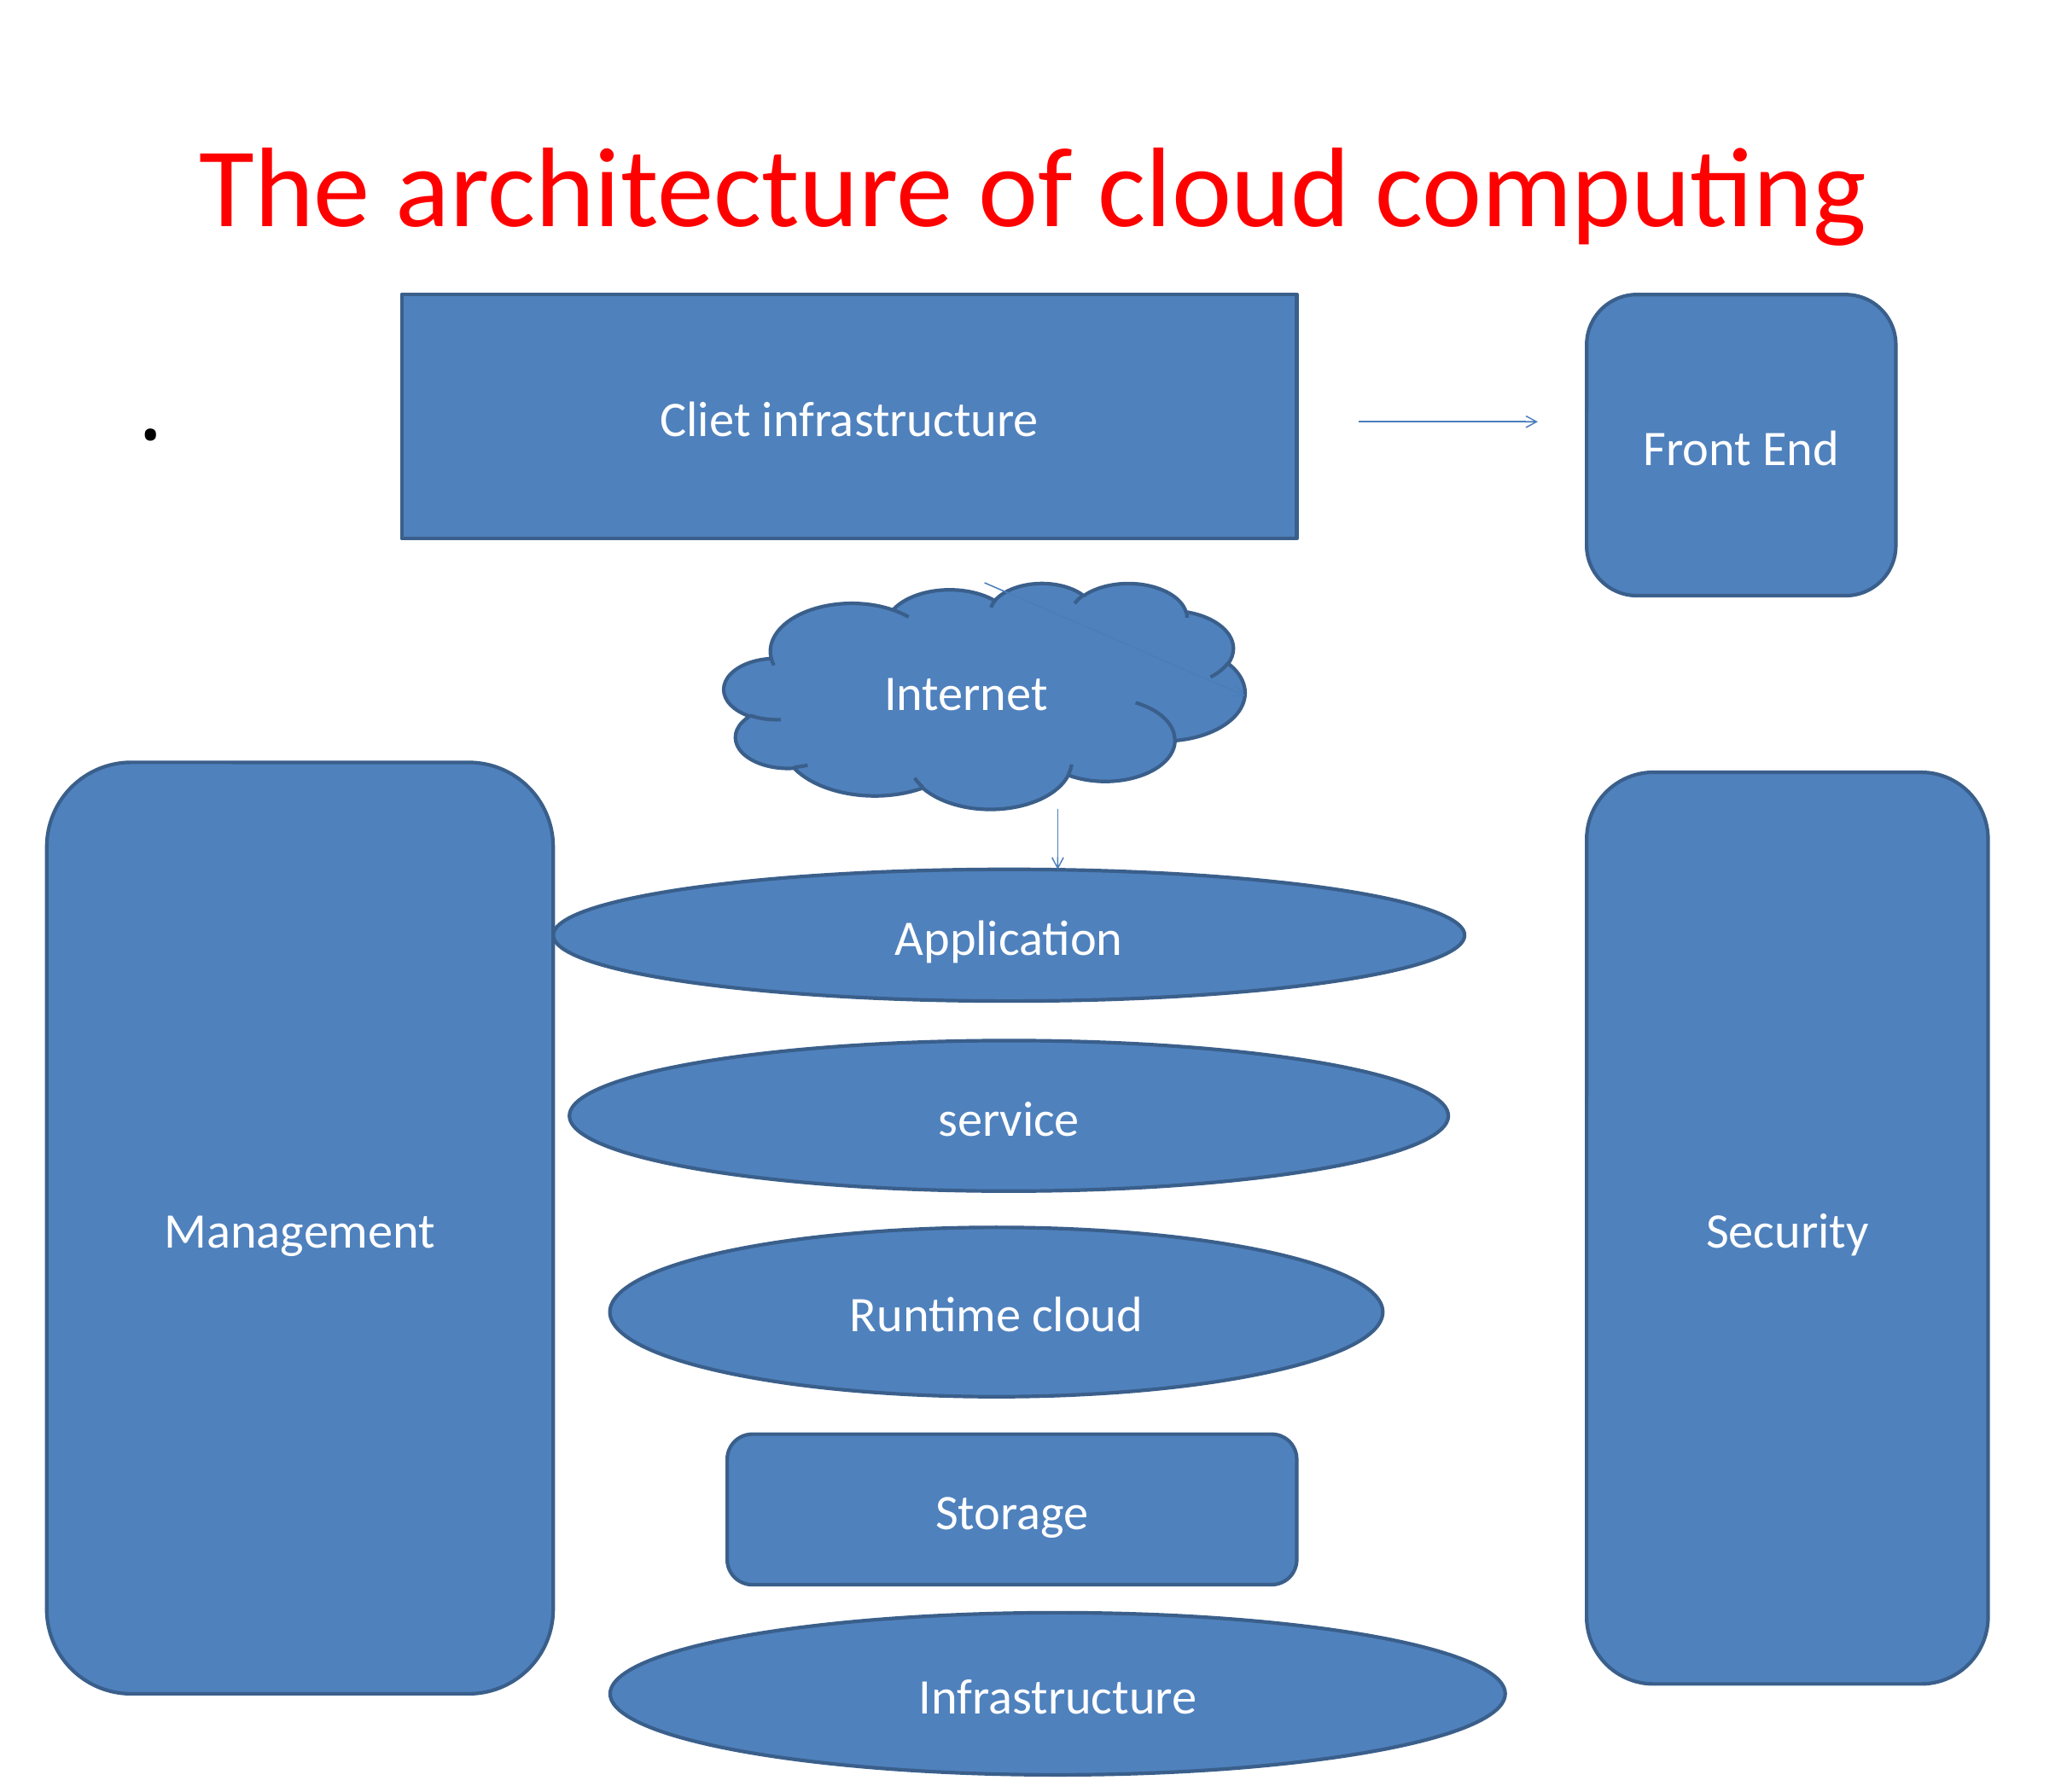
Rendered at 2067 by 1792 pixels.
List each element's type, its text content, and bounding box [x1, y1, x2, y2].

text_box Management [44, 760, 556, 1696]
text_box Internet [721, 581, 1248, 812]
text_box Cliet infrastructure [400, 293, 1299, 540]
text_box Runtime cloud [608, 1225, 1385, 1399]
text_box Security [1585, 770, 1990, 1686]
text_box Application [556, 867, 1467, 1004]
text_box Infrastructure [608, 1610, 1507, 1777]
text_box Storage [725, 1432, 1299, 1587]
text_box service [568, 1039, 1451, 1193]
list . [118, 339, 1979, 1694]
title The architecture of cloud computing [103, 86, 1964, 276]
text_box Front End [1585, 293, 1898, 598]
